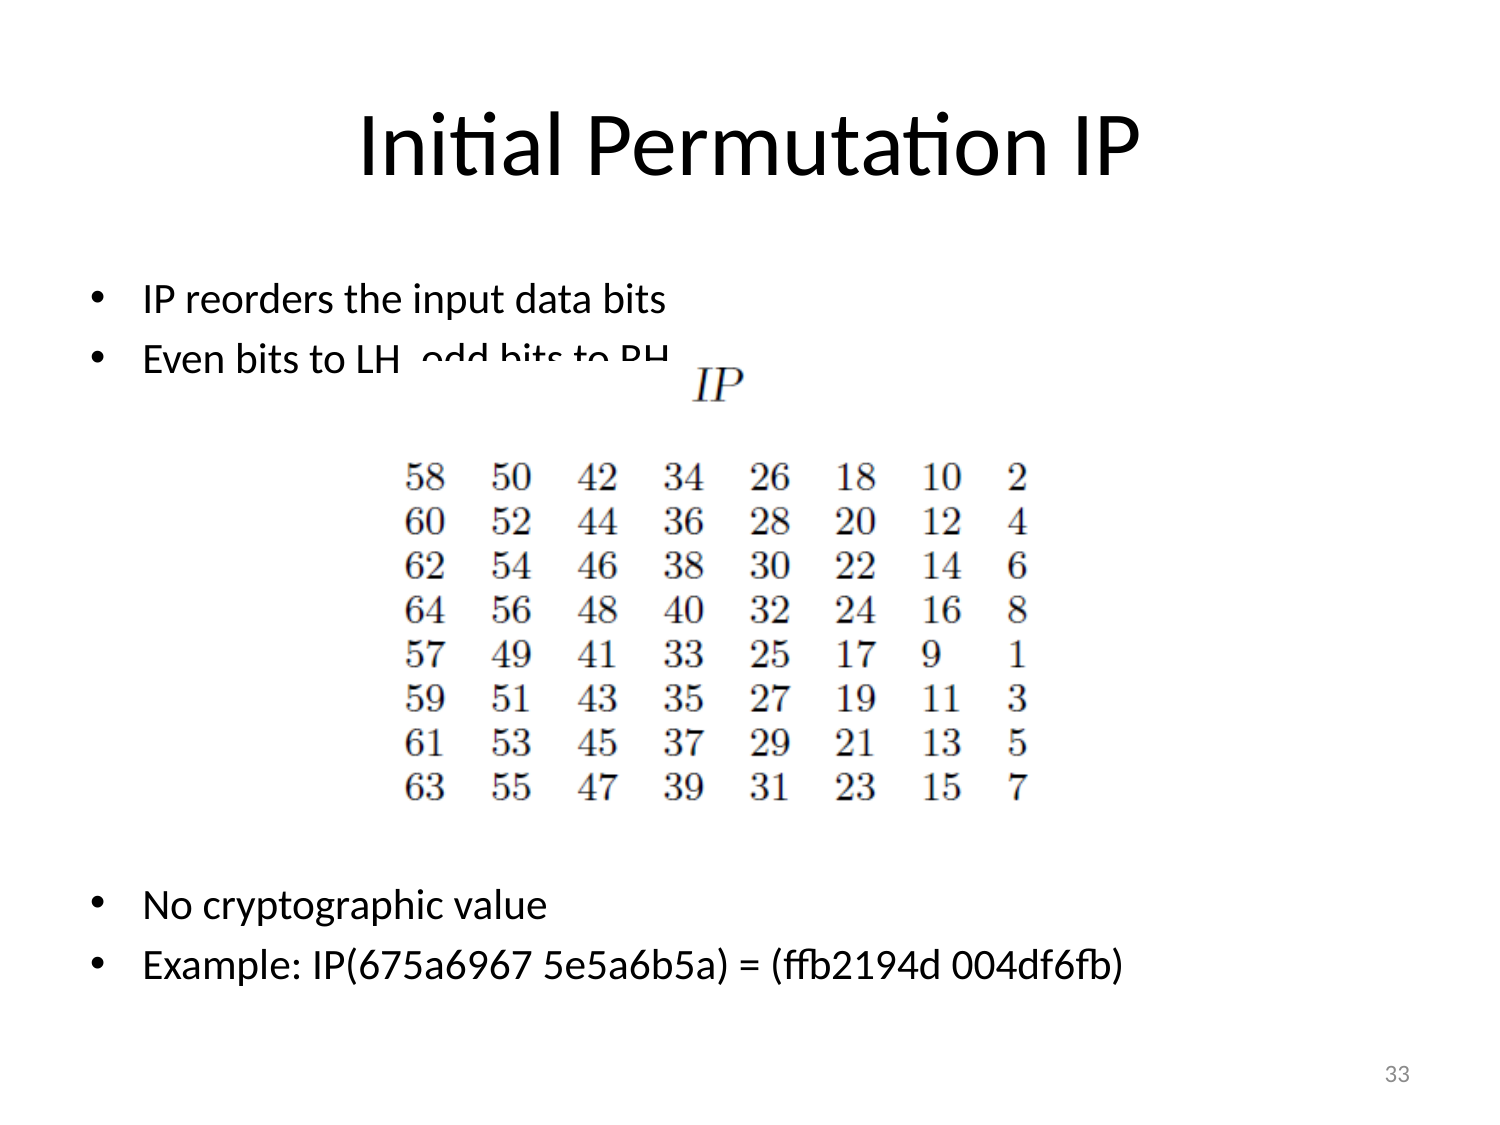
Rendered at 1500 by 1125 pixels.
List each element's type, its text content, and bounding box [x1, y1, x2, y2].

list IP reorders the input data bits Even bits to LH, odd bits to RH No cryptographic value Example: IP(675a6967 5e5a6b5a) = (ffb2194d 004df6fb) [75, 262, 1425, 1005]
title Initial Permutation IP [75, 45, 1425, 233]
picture [398, 361, 1050, 809]
slide_number 33 [1074, 1042, 1425, 1103]
